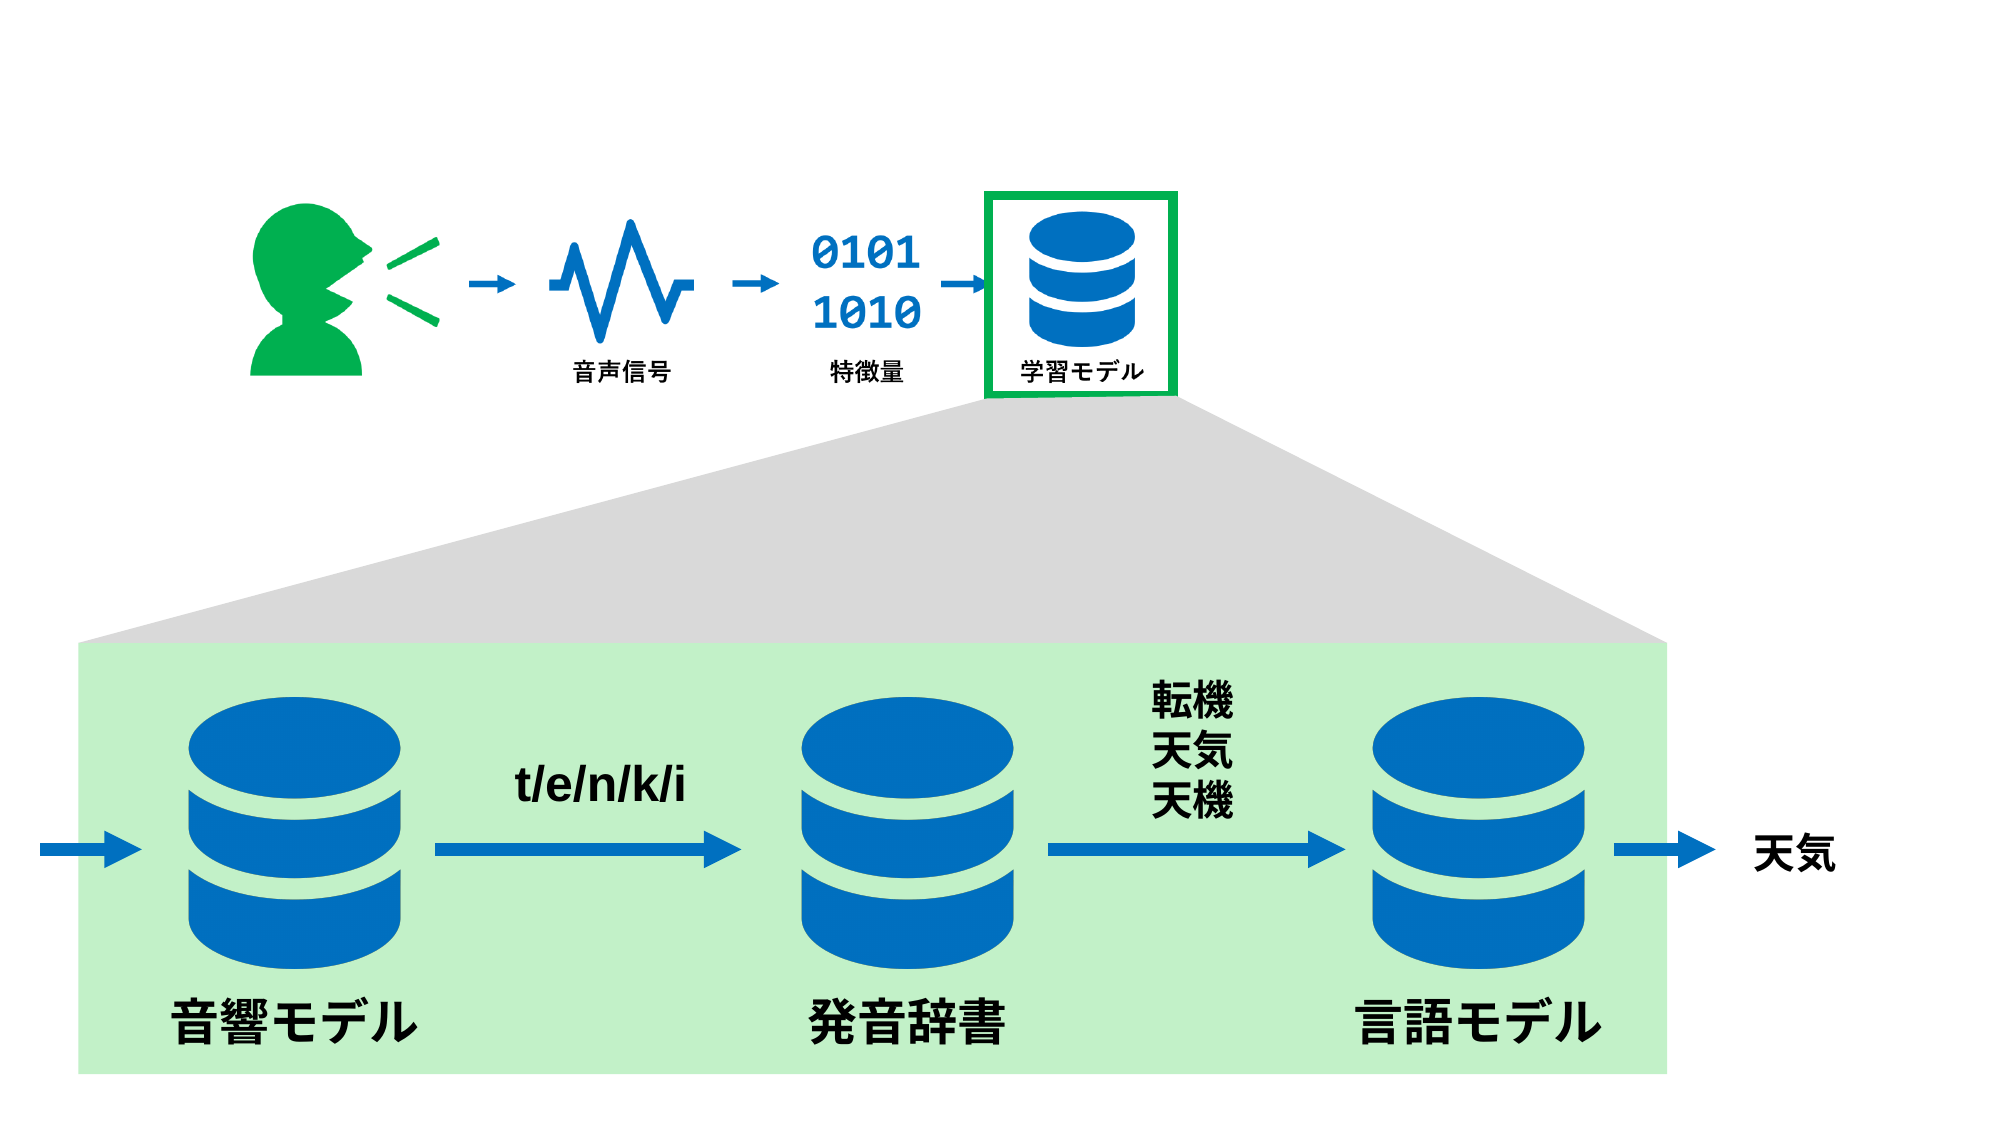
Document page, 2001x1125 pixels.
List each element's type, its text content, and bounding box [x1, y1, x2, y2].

text_box [78, 418, 1668, 645]
picture [1342, 697, 1615, 969]
text_box 転機 天気 天機 [1052, 666, 1334, 832]
text_box 音響モデル [153, 982, 436, 1058]
text_box t/e/n/k/i [460, 744, 742, 819]
text_box 発音辞書 [792, 982, 1023, 1058]
text_box [77, 641, 1669, 1076]
text_box 言語モデル [1338, 982, 1620, 1058]
text_box 天気 [1728, 819, 1863, 885]
picture [158, 697, 431, 969]
text_box [34, 143, 1887, 1107]
picture [223, 170, 1225, 563]
picture [771, 697, 1044, 969]
